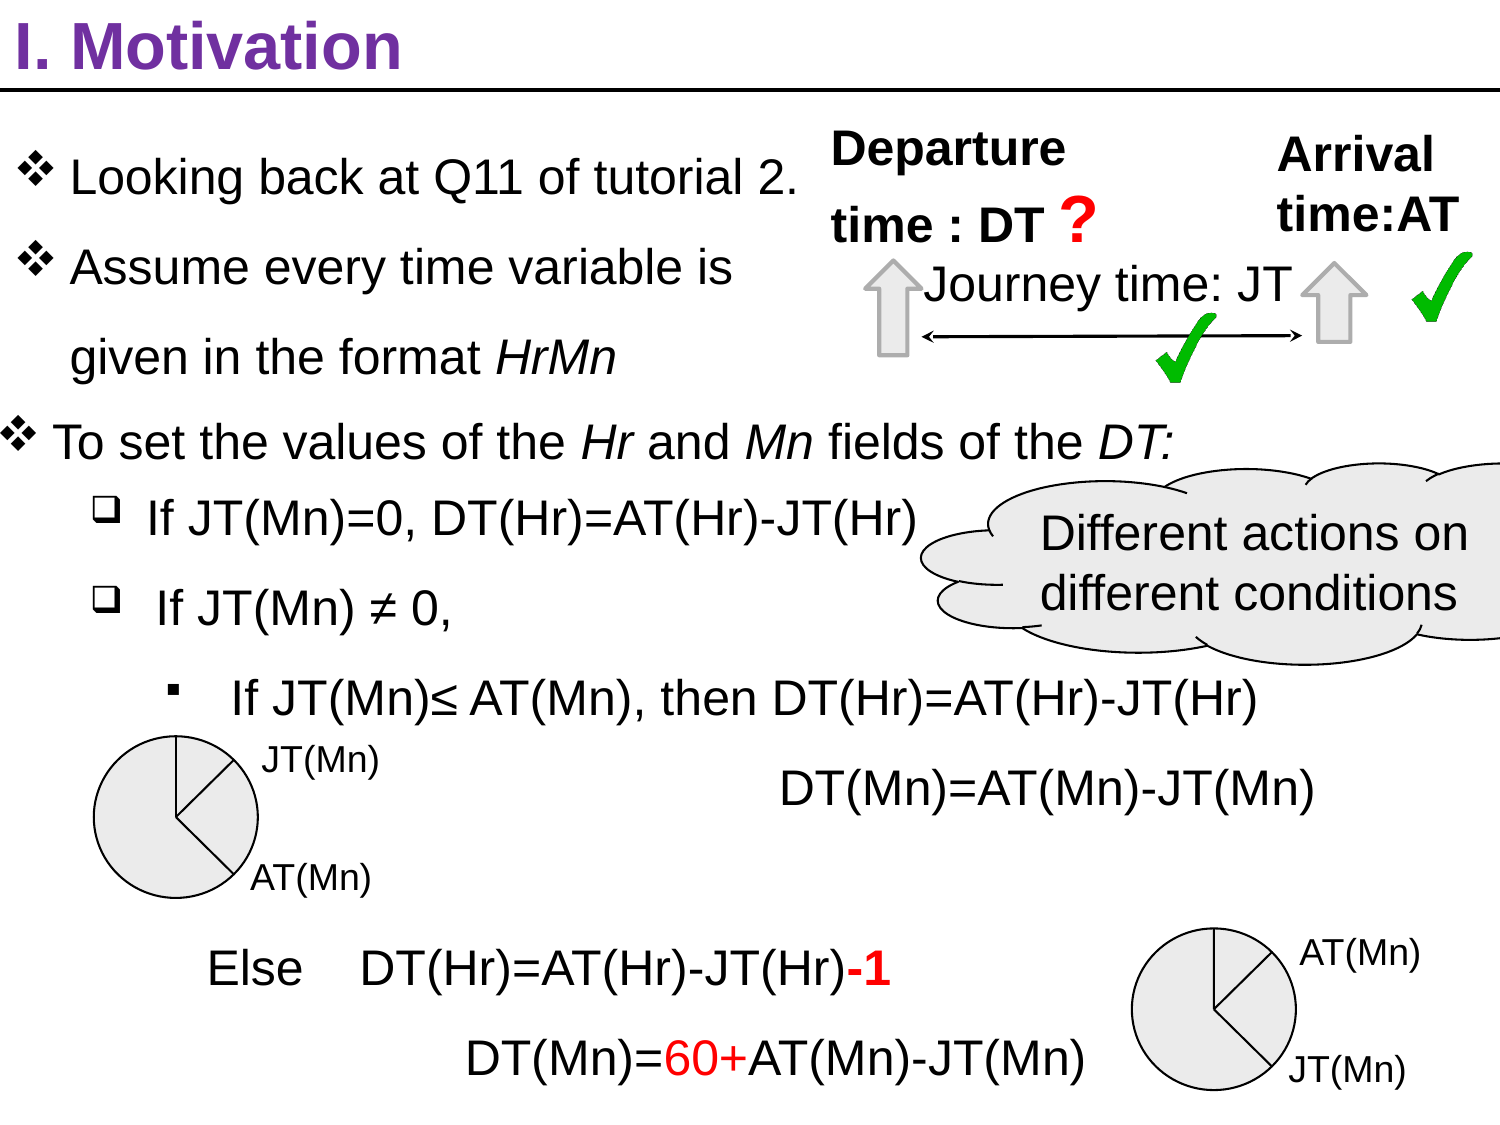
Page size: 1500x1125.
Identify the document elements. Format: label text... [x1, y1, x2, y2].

text_box If JT(Mn)=0, DT(Hr)=AT(Hr)-JT(Hr) If JT(Mn) ≠ 0, If JT(Mn)≤ AT(Mn), then DT(Hr)=AT(Hr)-JT(Hr) DT(Mn)=AT(Mn)-JT(Mn) Else DT(Hr)=AT(Hr)-JT(Hr)-1 DT(Mn)=60+AT(Mn)-JT(Mn) [0, 447, 1500, 1093]
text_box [93, 727, 456, 907]
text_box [1131, 919, 1494, 1099]
text_box Different actions on different conditions [920, 463, 1500, 665]
text_box To set the values of the Hr and Mn fields of the DT: [0, 372, 1500, 447]
text_box Looking back at Q11 of tutorial 2. Assume every time variable is given in the format HrMn [0, 106, 816, 372]
title I. Motivation [0, 0, 1500, 90]
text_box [815, 107, 1500, 384]
